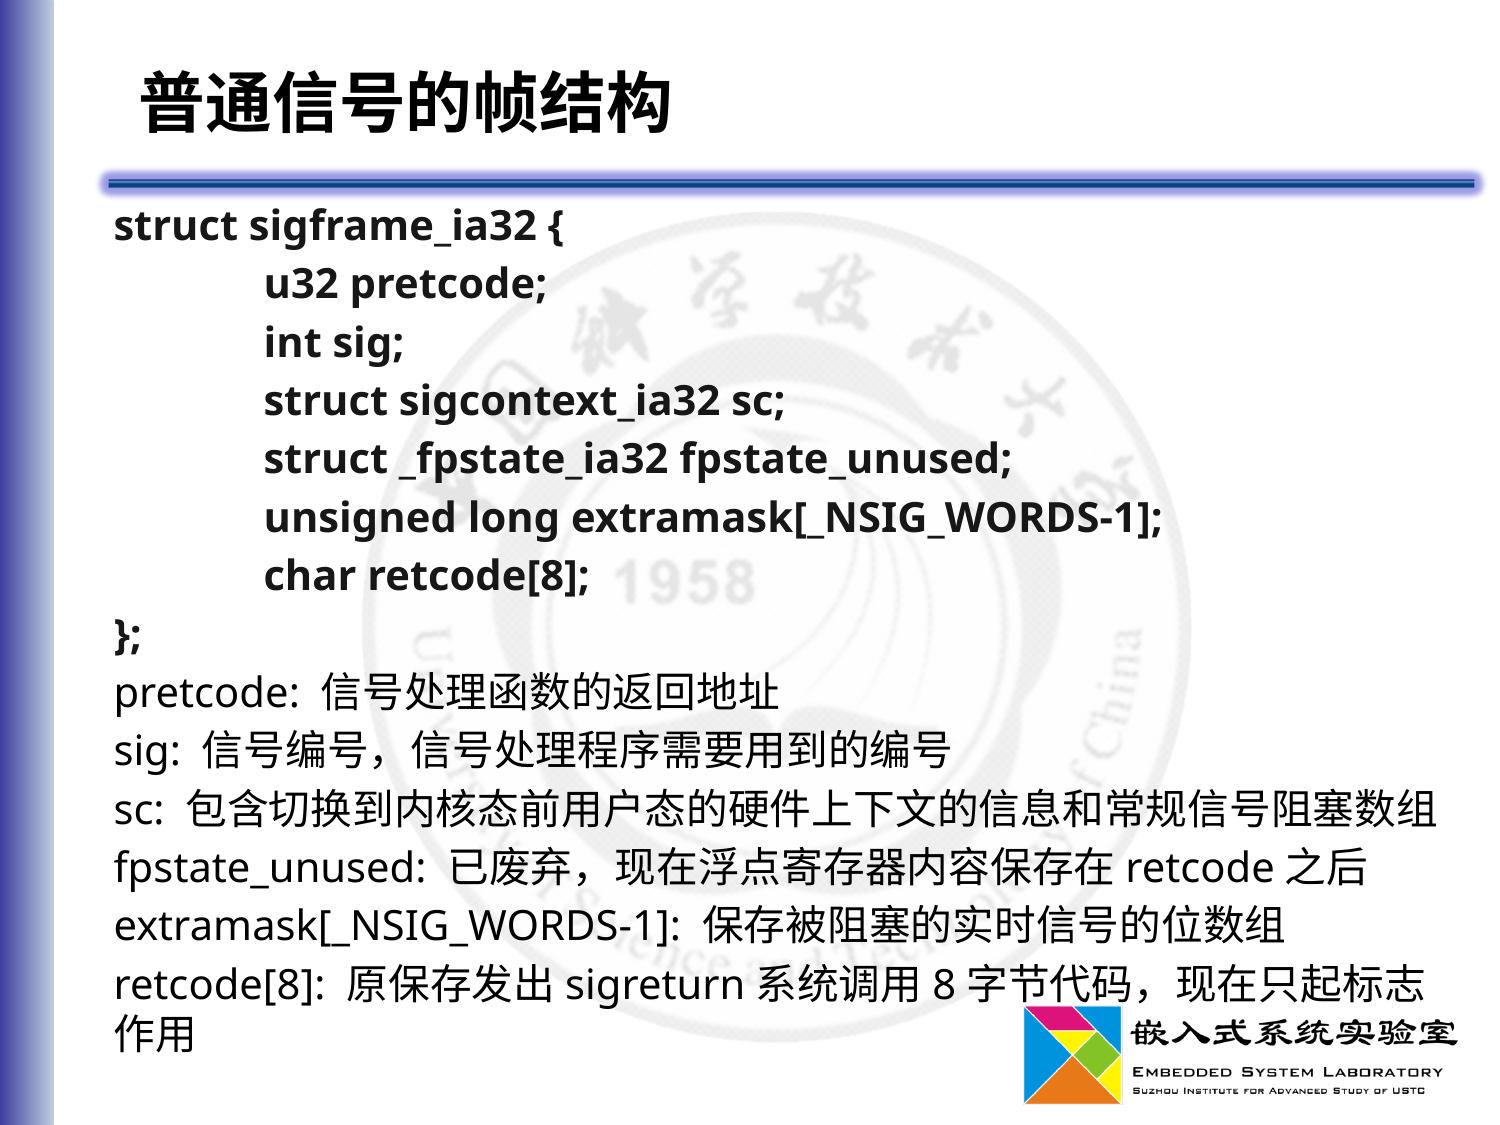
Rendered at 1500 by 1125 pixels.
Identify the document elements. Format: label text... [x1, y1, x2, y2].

list struct sigframe_ia32 { u32 pretcode; int sig; struct sigcontext_ia32 sc; struct _fpstate_ia32 fpstate_unused; unsigned long extramask[_NSIG_WORDS-1]; char retcode[8]; }; pretcode: 信号处理函数的返回地址 sig: 信号编号，信号处理程序需要用到的编号 sc: 包含切换到内核态前用户态的硬件上下文的信息和常规信号阻塞数组 fpstate_unused: 已废弃，现在浮点寄存器内容保存在retcode之后 extramask[_NSIG_WORDS-1]: 保存被阻塞的实时信号的位数组 retcode[8]: 原保存发出sigreturn系统调用8字节代码，现在只起标志作用 [98, 191, 1459, 1053]
picture [336, 1053, 1459, 1105]
picture [88, 160, 1495, 207]
title 普通信号的帧结构 [123, 42, 1459, 150]
